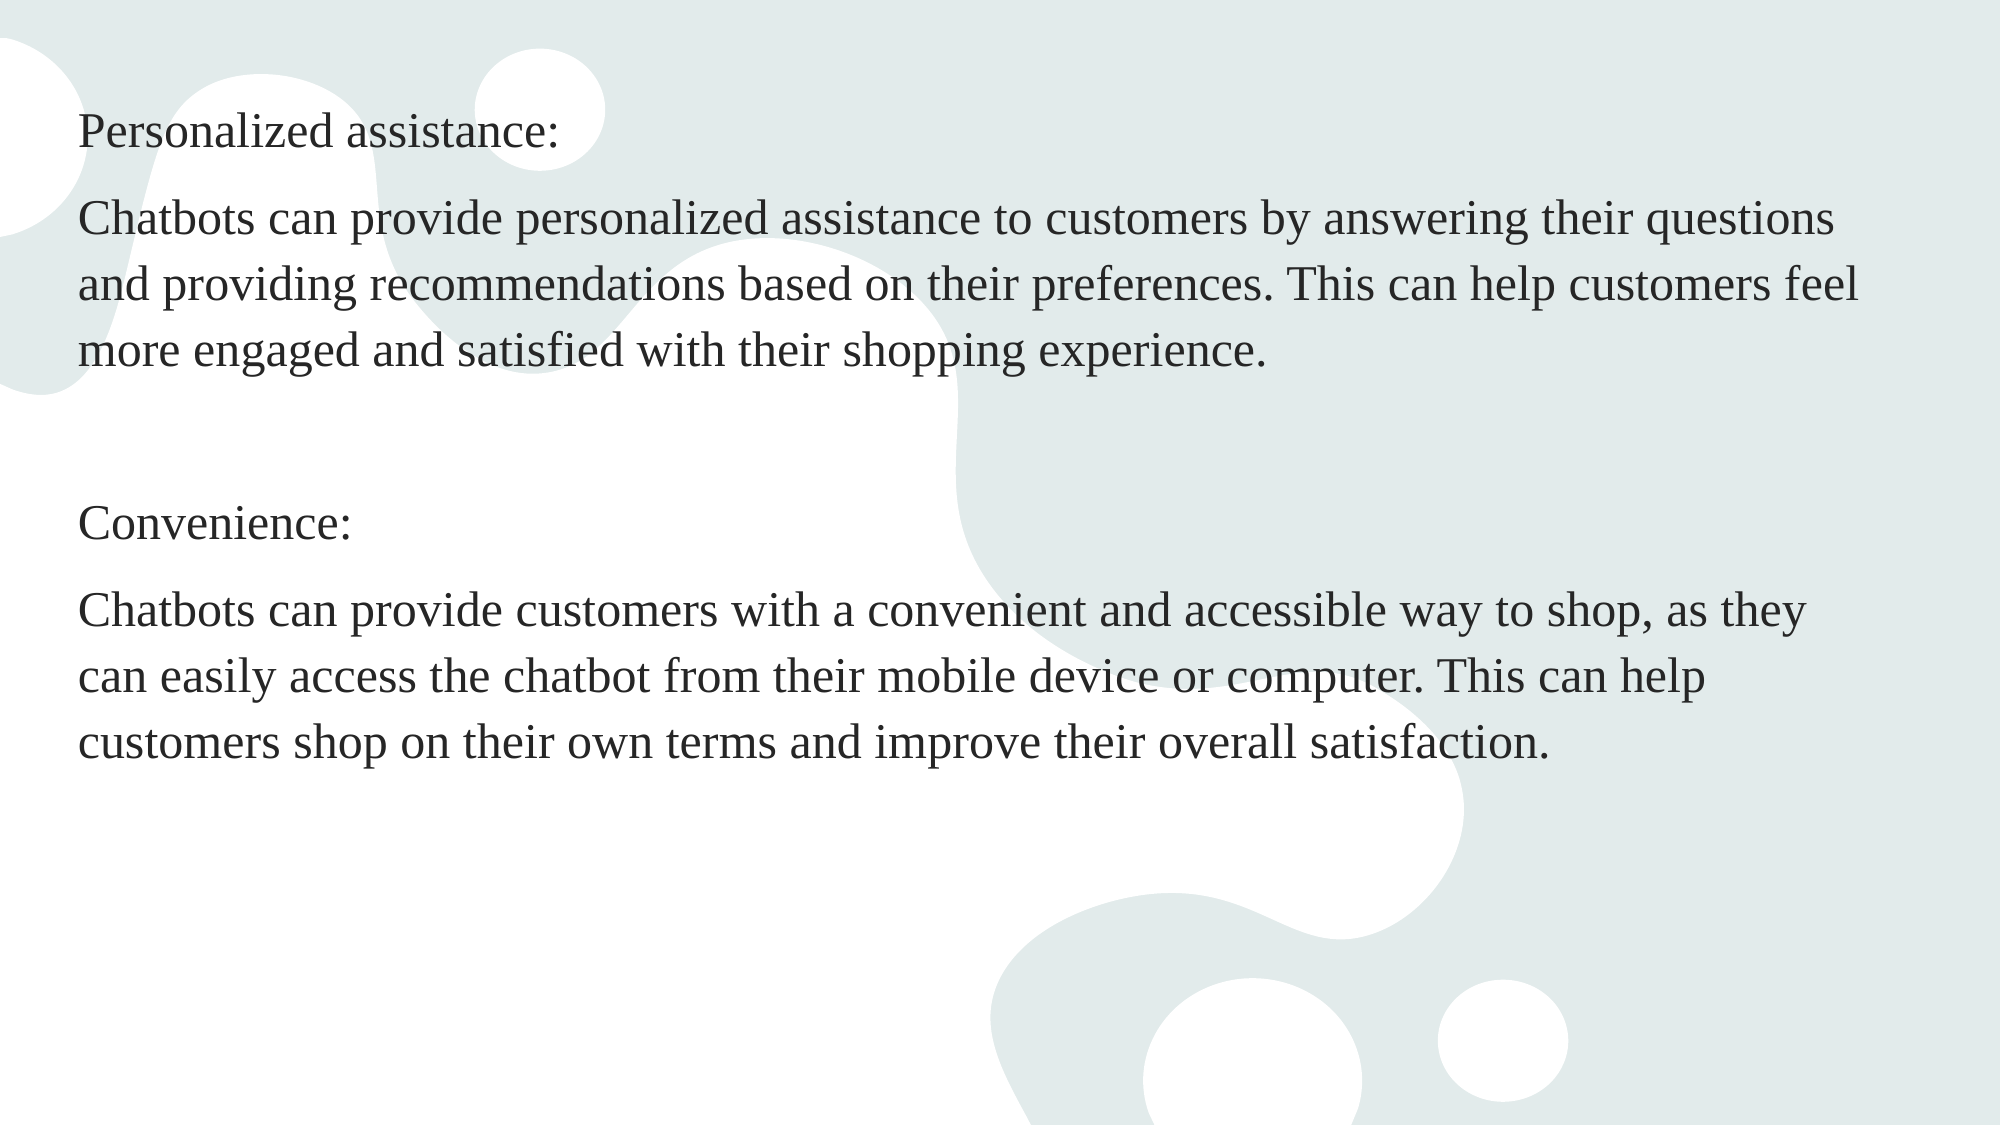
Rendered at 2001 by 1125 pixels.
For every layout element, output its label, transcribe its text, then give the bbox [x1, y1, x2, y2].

list Personalized assistance: Chatbots can provide personalized assistance to customers by answering their questions and providing recommendations based on their preferences. This can help customers feel more engaged and satisfied with their shopping experience. Convenience: Chatbots can provide customers with a convenient and accessible way to shop, as they can easily access the chatbot from their mobile device or computer. This can help customers shop on their own terms and improve their overall satisfaction. [62, 83, 1900, 1008]
